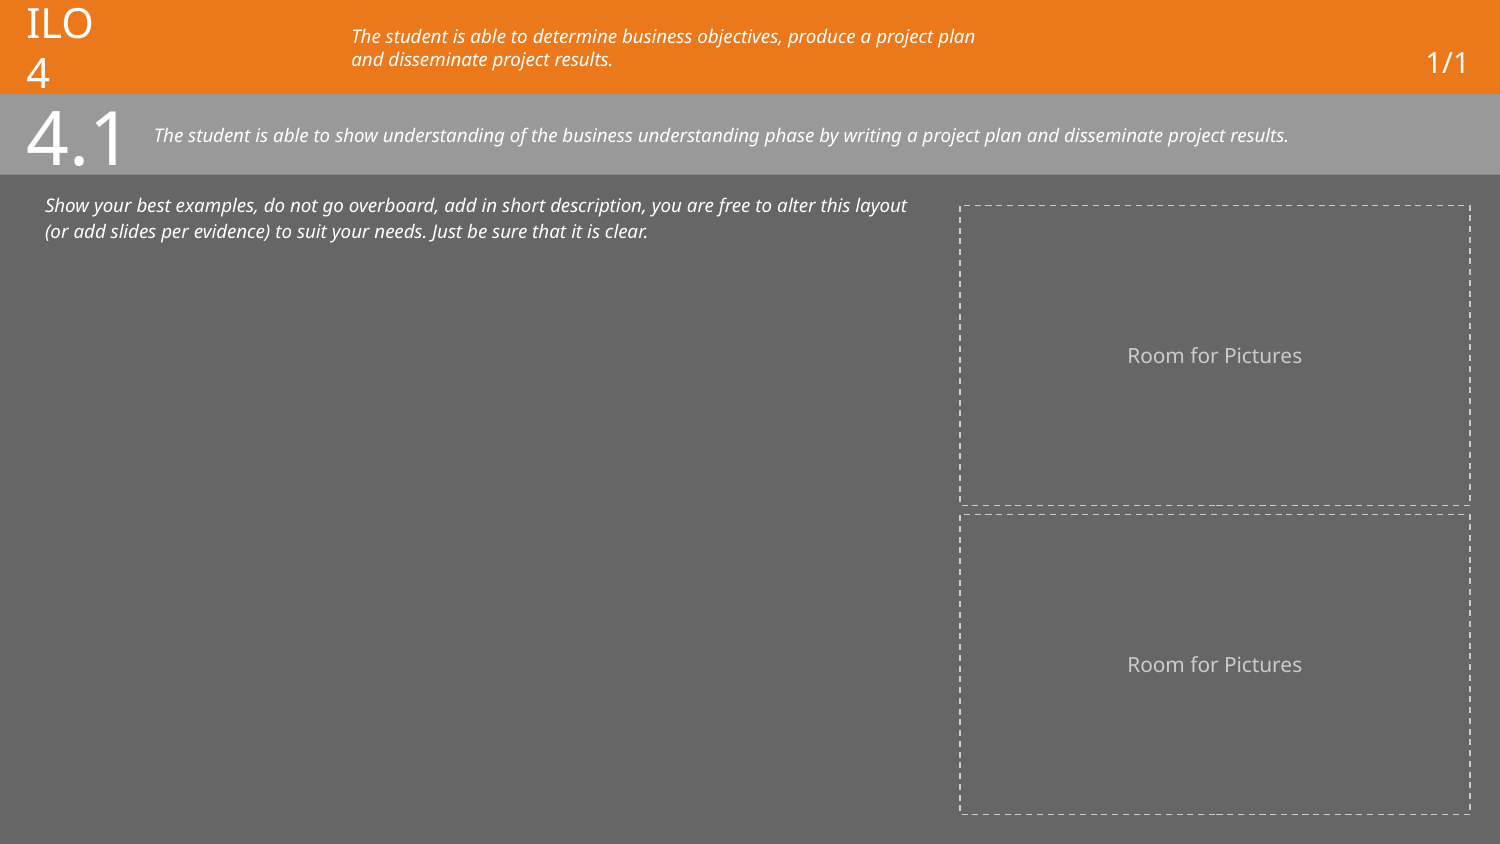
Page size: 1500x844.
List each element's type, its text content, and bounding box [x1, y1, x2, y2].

title ILO 4 [11, 0, 139, 94]
list Show your best examples, do not go overboard, add in short description, you are free to alter this layout (or add slides per evidence) to suit your needs. Just be sure that it is clear. [30, 176, 930, 815]
title The student is able to determine business objectives, produce a project plan and disseminate project results. [336, 0, 1027, 95]
title 1/1 [1159, 0, 1485, 95]
title 4.1 [11, 94, 138, 176]
title The student is able to show understanding of the business understanding phase by writing a project plan and disseminate project results. [138, 94, 1339, 176]
